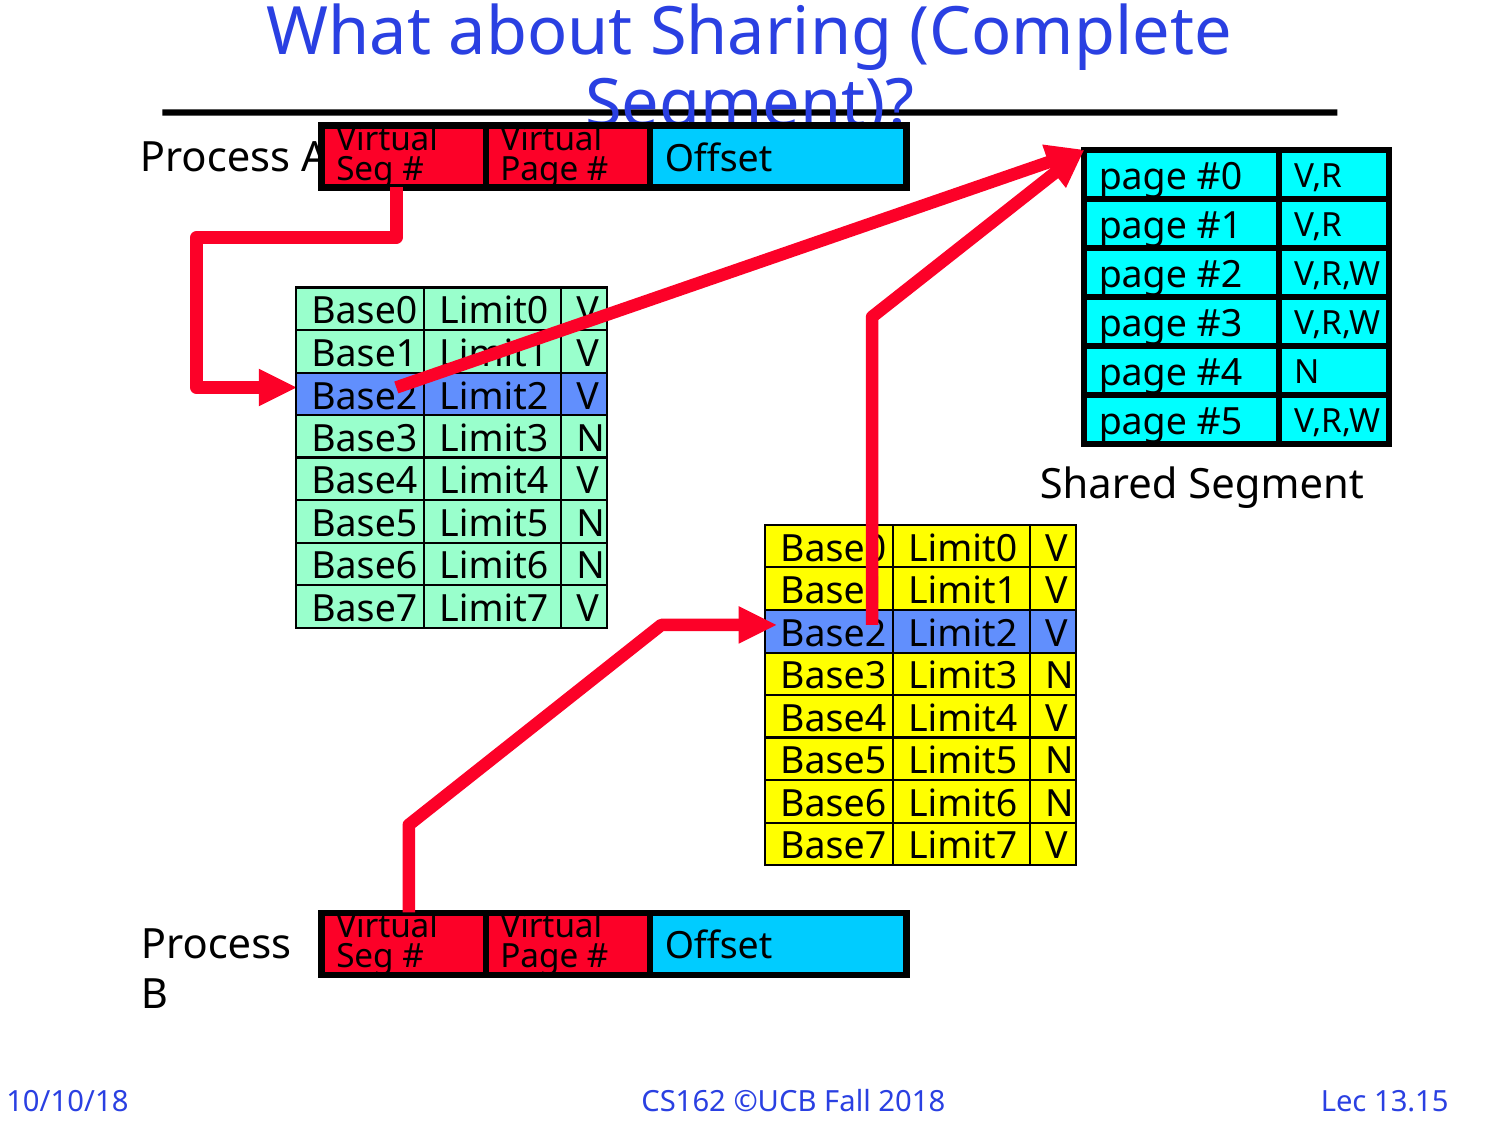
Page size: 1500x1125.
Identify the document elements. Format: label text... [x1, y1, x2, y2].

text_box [1051, 149, 1390, 516]
text_box [408, 624, 760, 908]
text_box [765, 524, 1077, 866]
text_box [296, 287, 608, 628]
text_box [872, 180, 1045, 523]
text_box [125, 909, 907, 976]
title What about Sharing (Complete Segment)? [162, 24, 1338, 113]
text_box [124, 122, 907, 188]
text_box [196, 196, 397, 394]
